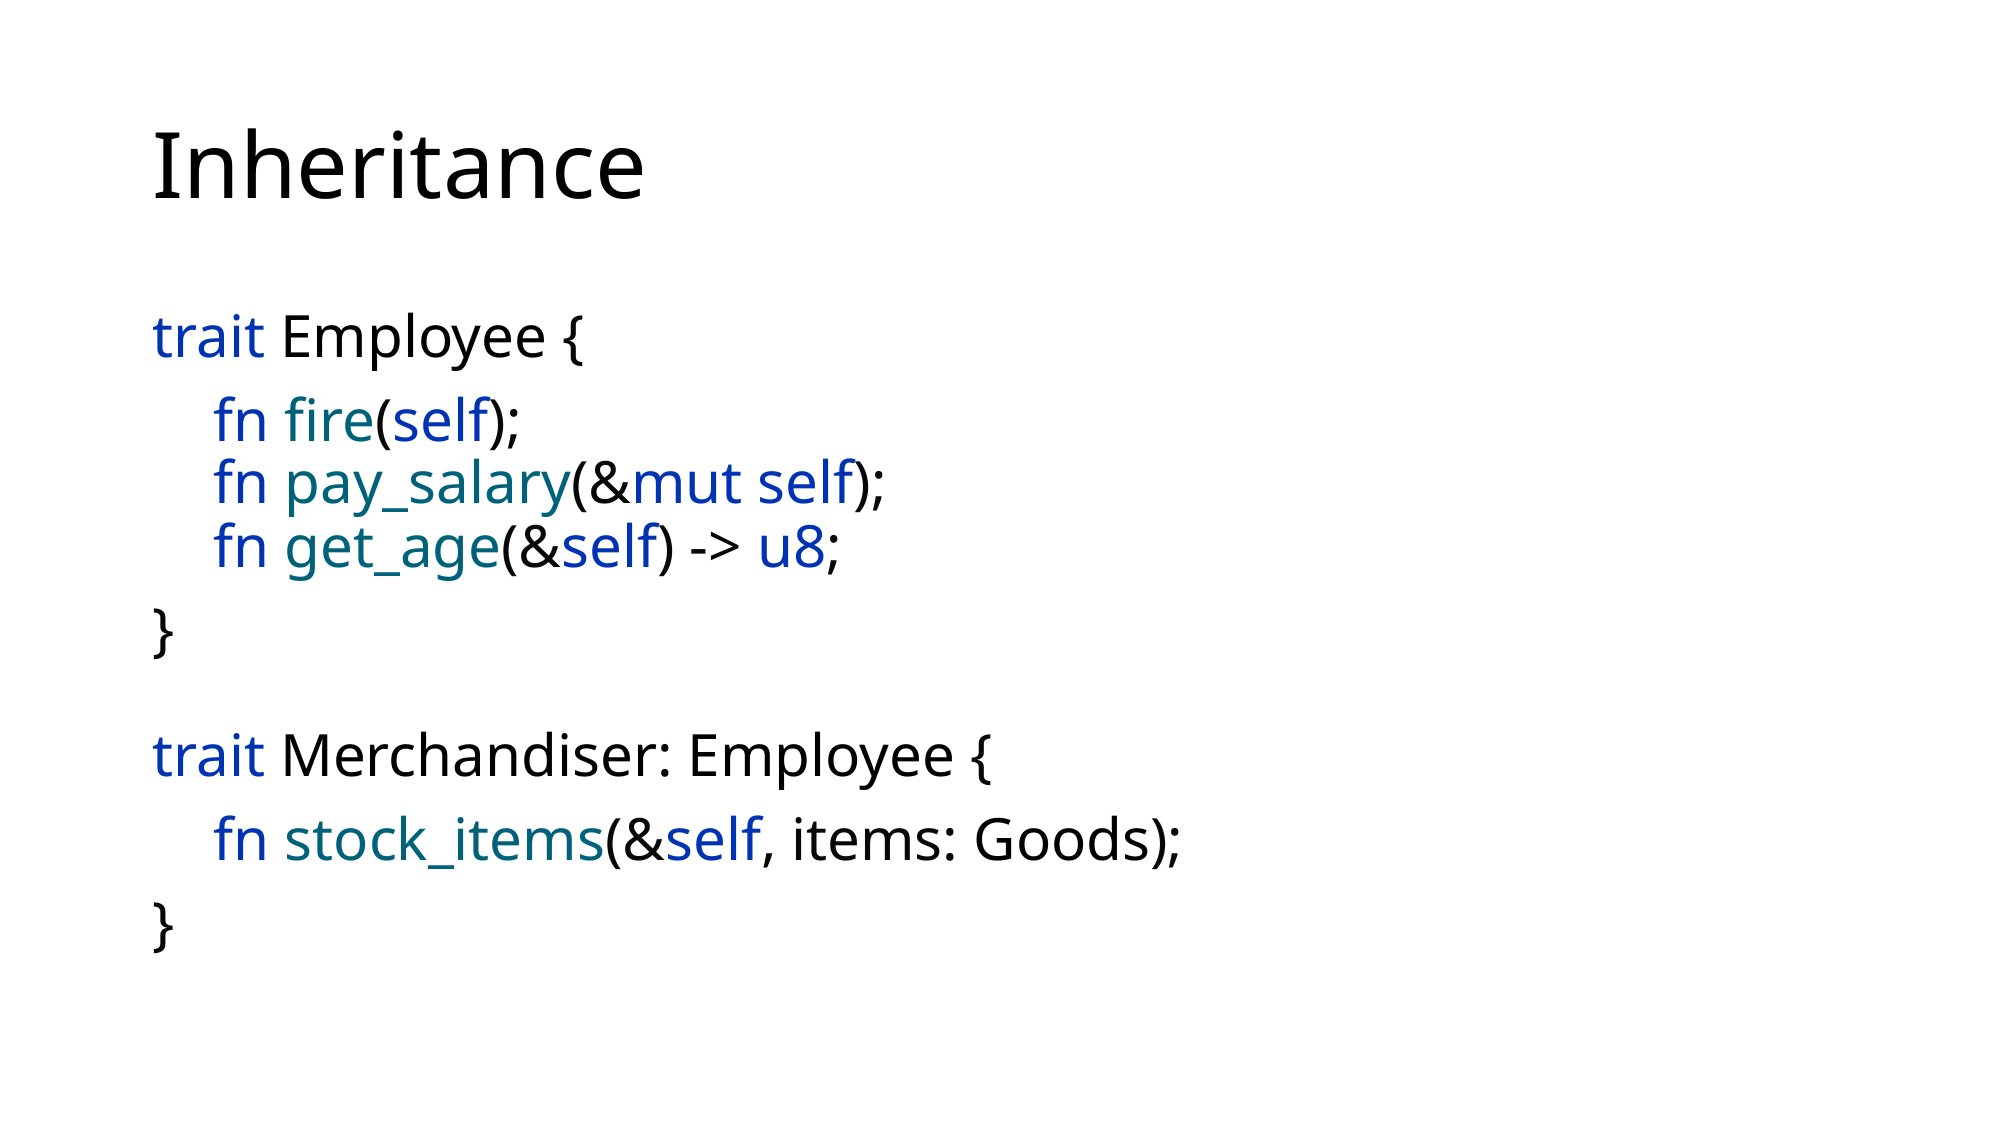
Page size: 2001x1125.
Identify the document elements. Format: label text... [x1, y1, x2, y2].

title Inheritance [137, 59, 1863, 278]
list trait Employee { fn fire(self); fn pay_salary(&mut self); fn get_age(&self) -> u8; } trait Merchandiser: Employee { fn stock_items(&self, items: Goods); } [137, 299, 1863, 1014]
